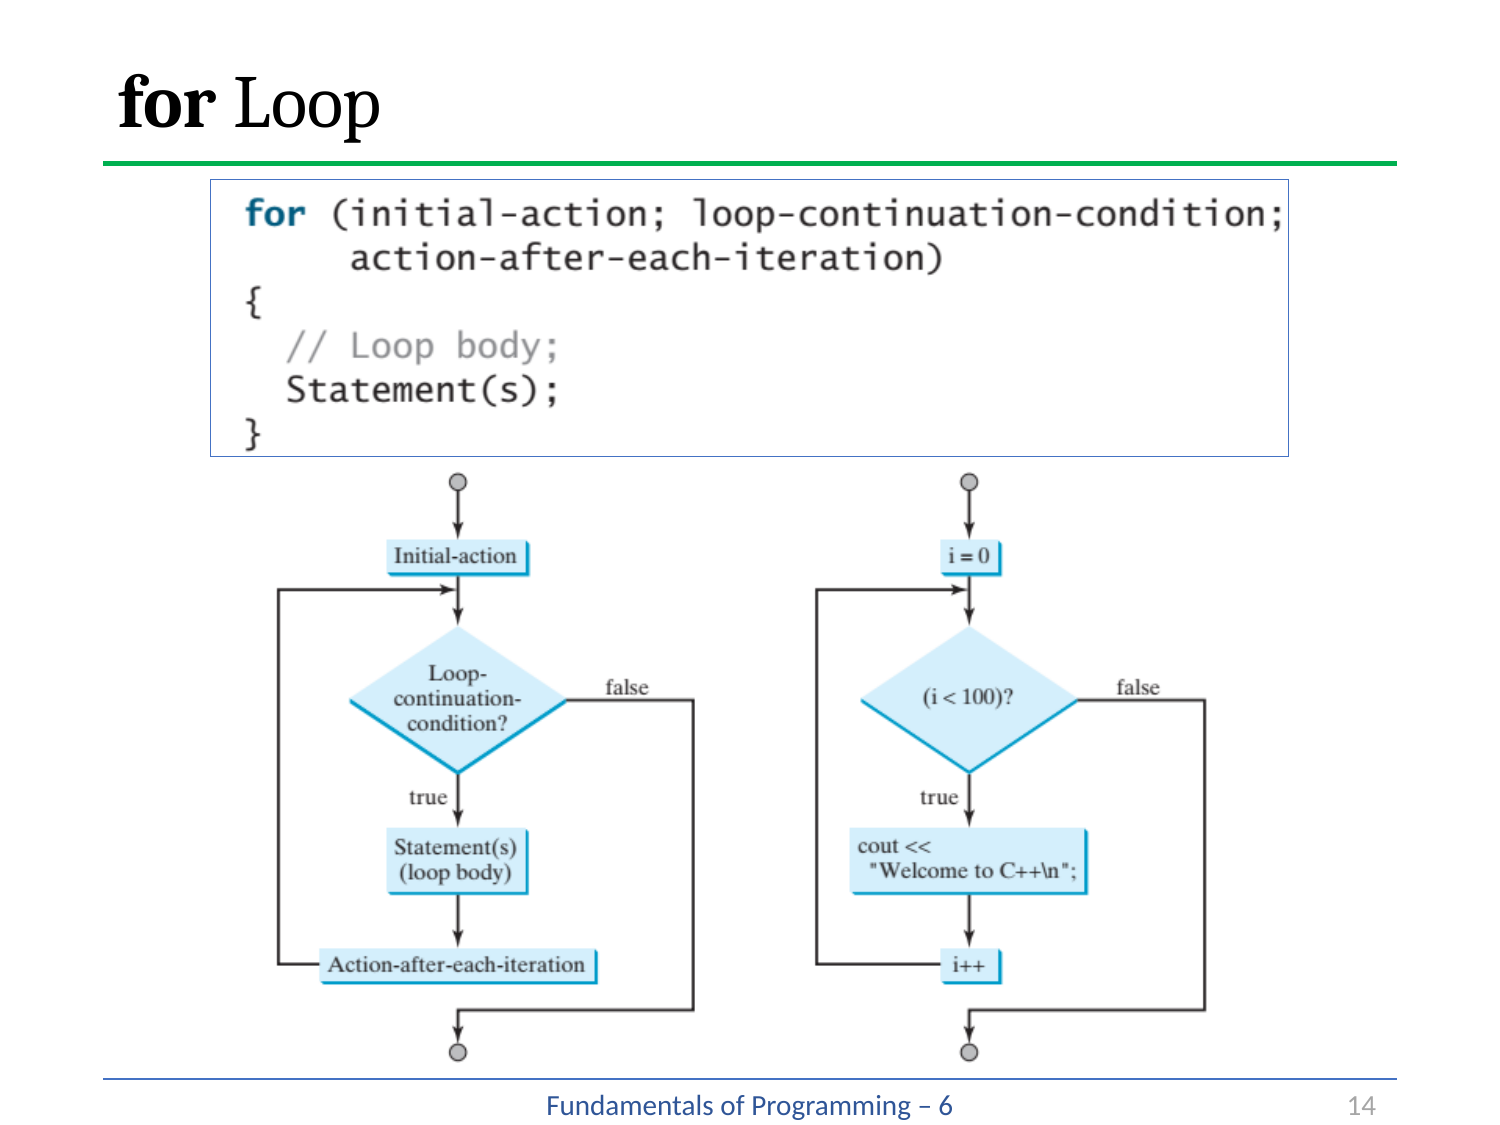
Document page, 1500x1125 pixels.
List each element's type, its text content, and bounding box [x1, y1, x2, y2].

title for Loop [103, 42, 1397, 164]
picture [210, 179, 1289, 1063]
slide_number 14 [1331, 1079, 1397, 1125]
